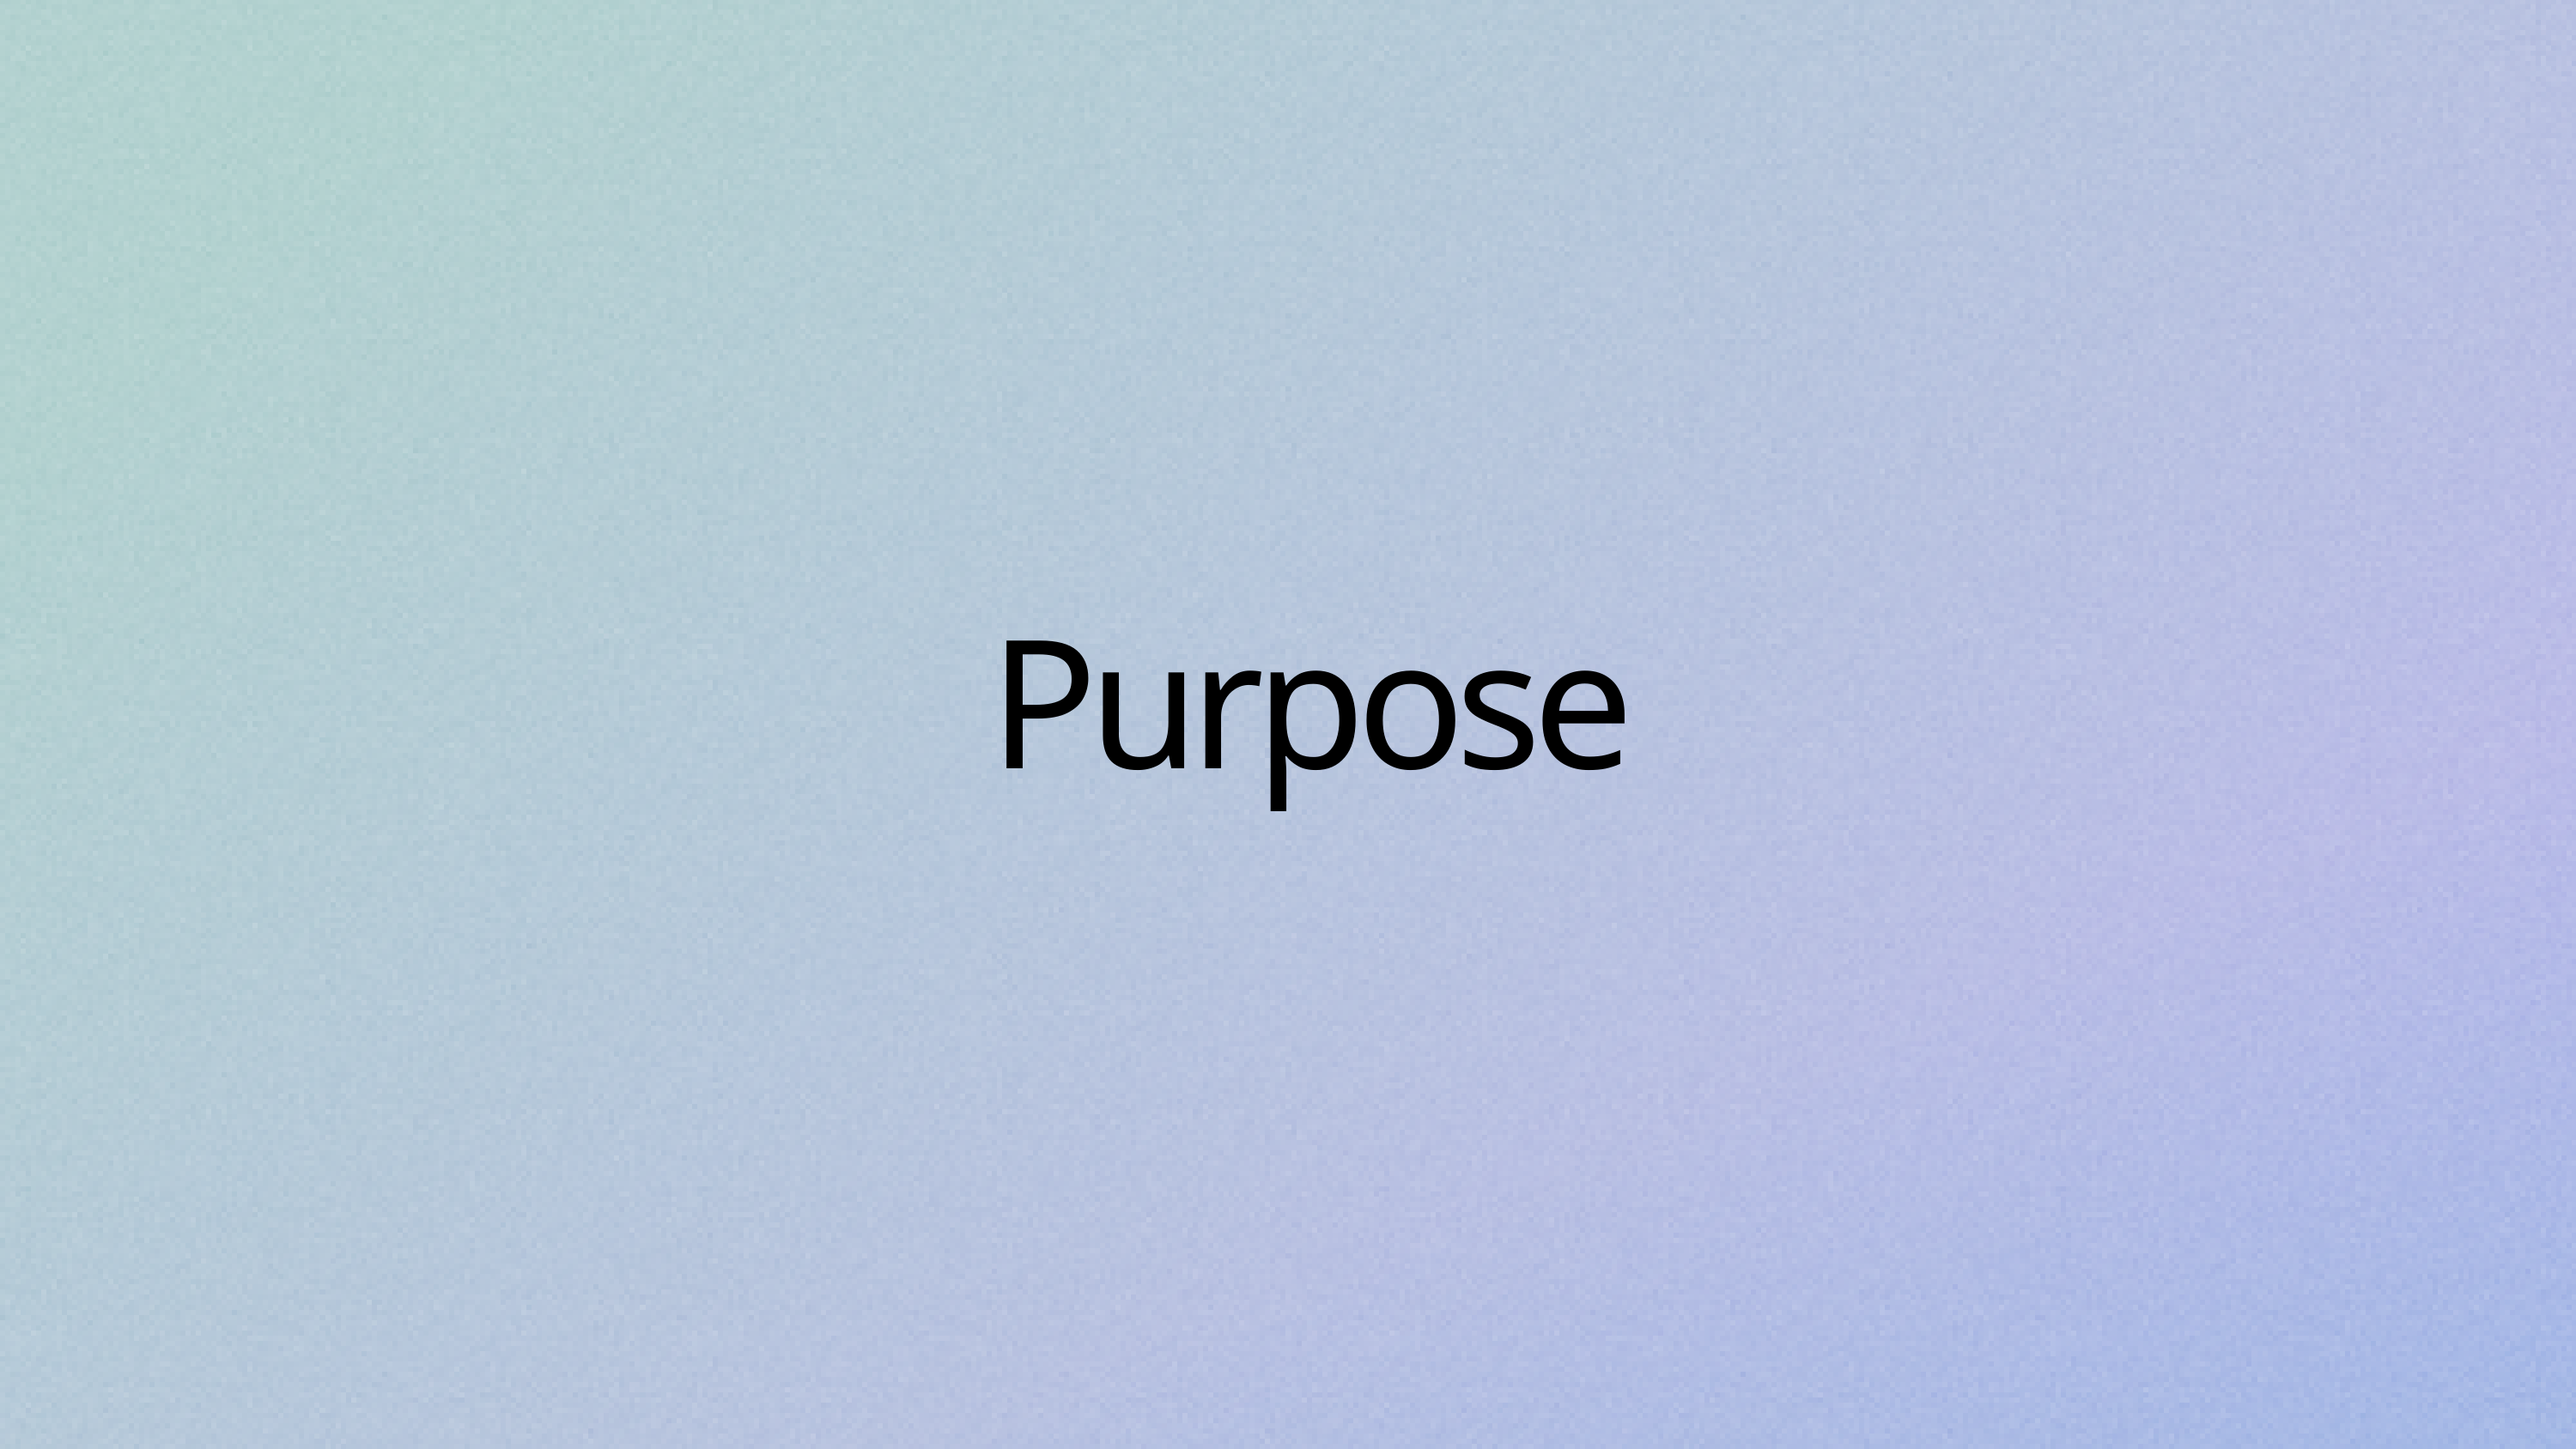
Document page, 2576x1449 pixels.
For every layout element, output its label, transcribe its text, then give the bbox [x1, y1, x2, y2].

text_box [0, 0, 2576, 1449]
text_box Purpose [410, 643, 2167, 805]
